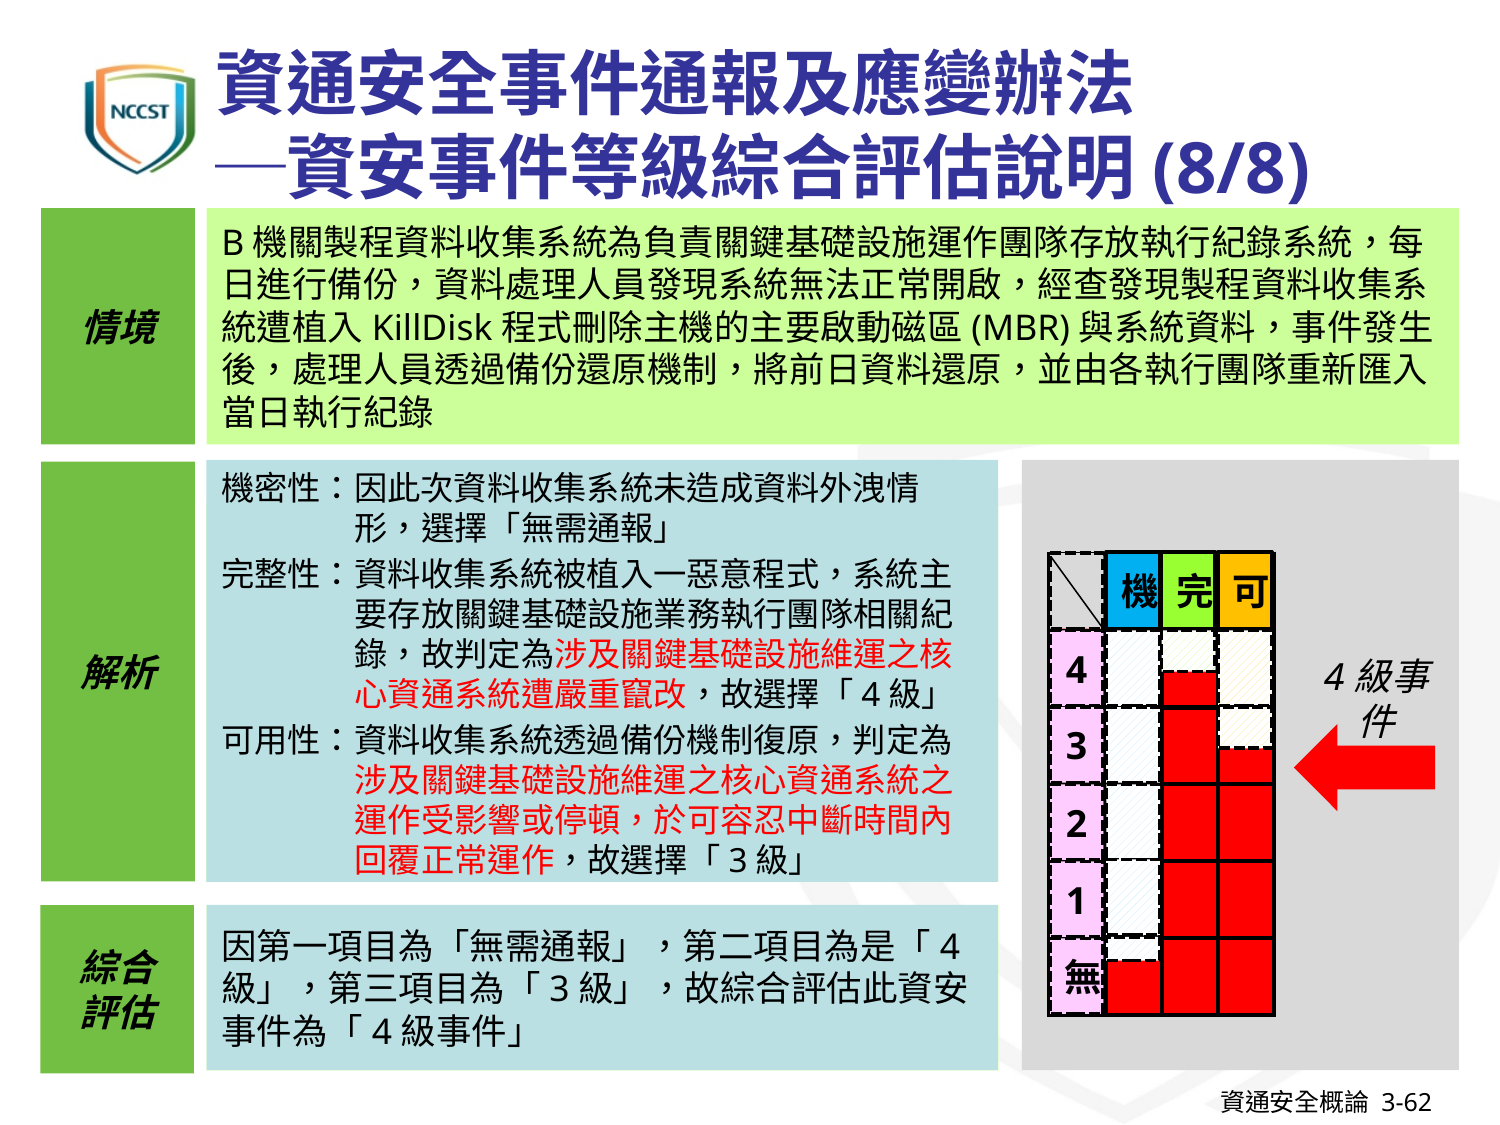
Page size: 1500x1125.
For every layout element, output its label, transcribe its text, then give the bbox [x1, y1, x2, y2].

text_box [40, 207, 1460, 1074]
picture [0, 0, 1500, 1125]
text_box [1293, 644, 1460, 812]
text_box [100, 178, 1425, 206]
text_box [1050, 556, 1104, 629]
text_box 資通安全事件通報及應變辦法 ─資安事件等級綜合評估說明(8/8) [200, 30, 1425, 185]
